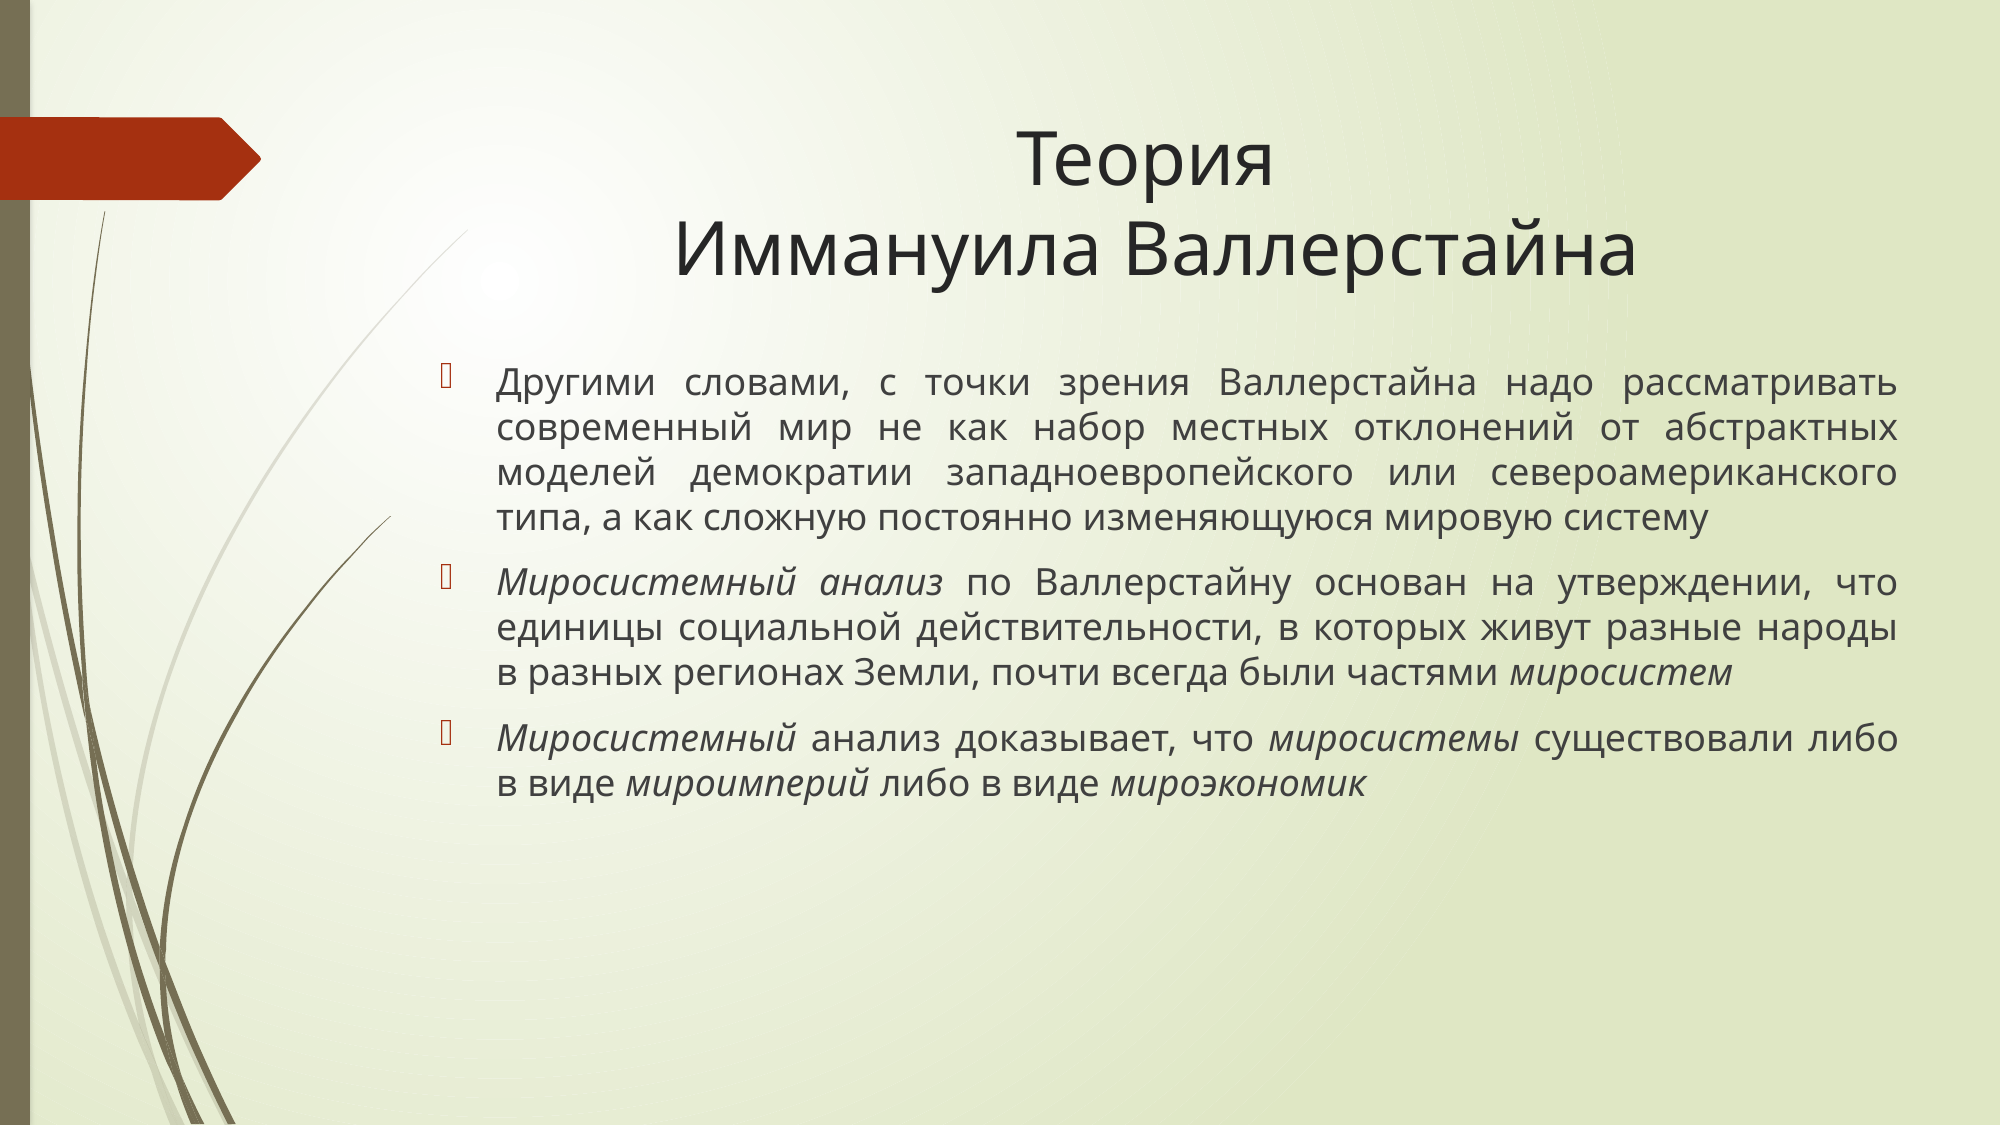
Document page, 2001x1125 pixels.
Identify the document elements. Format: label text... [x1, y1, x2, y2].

title Теория Иммануила Валлерстайна [425, 102, 1888, 313]
list Другими словами, с точки зрения Валлерстайна надо рассматривать современный мир не как набор местных отклонений от абстрактных моделей демократии западноевропейского или североамериканского типа, а как сложную постоянно изменяющуюся мировую систему Миросистемный анализ по Валлерстайну основан на утверждении, что единицы социальной действительности, в которых живут разные народы в разных регионах Земли, почти всегда были частями миросистем Миросистемный анализ доказывает, что миросистемы существовали либо в виде мироимперий либо в виде мироэкономик [424, 350, 1915, 970]
